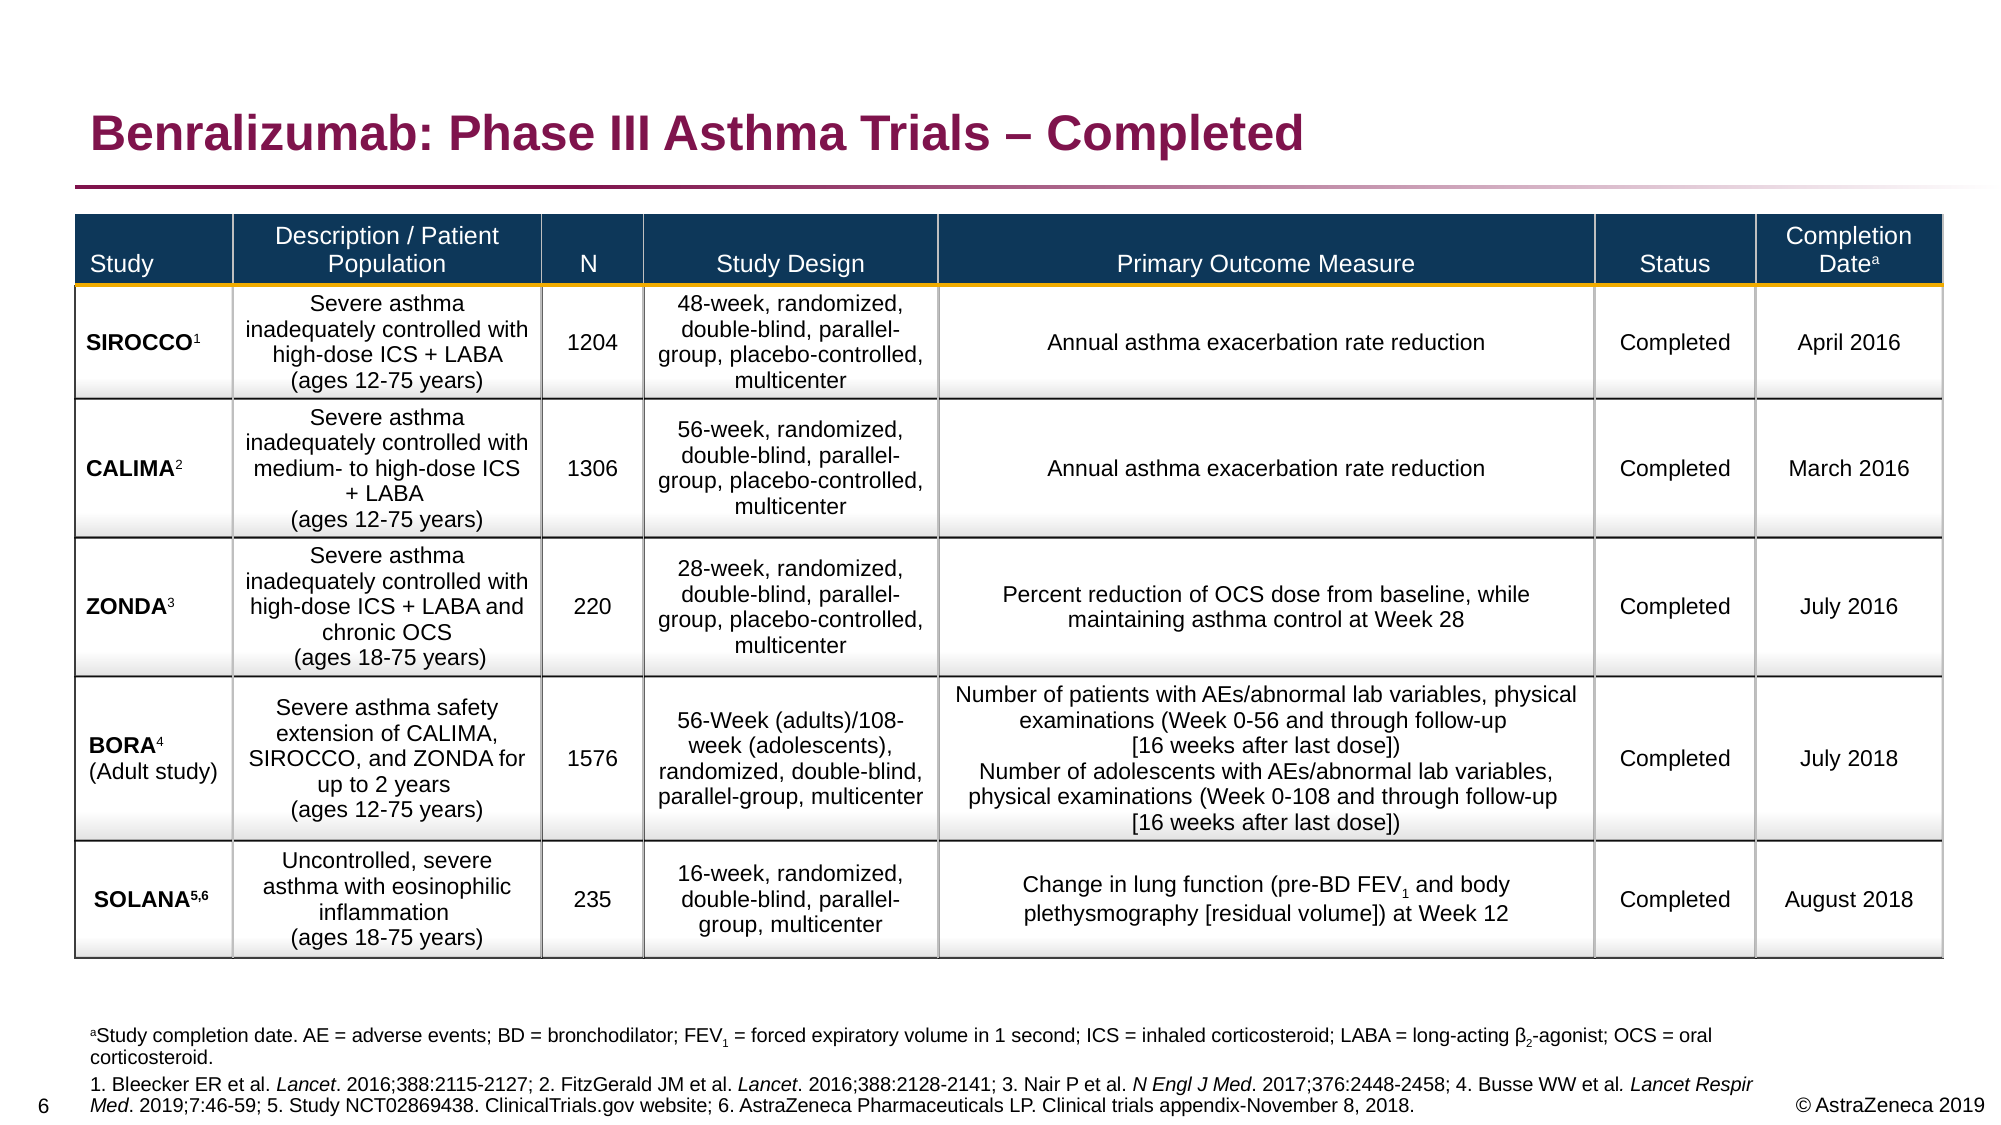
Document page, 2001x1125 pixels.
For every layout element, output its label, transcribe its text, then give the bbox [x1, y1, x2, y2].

table_cell Severe asthma inadequately controlled with medium- to high-dose ICS + LABA (ages 12-75 years) [234, 399, 541, 537]
title Benralizumab: Phase III Asthma Trials – Completed [75, 37, 1925, 169]
table_cell Uncontrolled, severe asthma with eosinophilic inflammation (ages 18-75 years) [234, 841, 541, 958]
table_cell Severe asthma safety extension of CALIMA, SIROCCO, and ZONDA for up to 2 years (ages 12-75 years) [234, 676, 541, 841]
table_cell Completed [1596, 537, 1755, 676]
table_cell Completed [1596, 676, 1755, 841]
table_cell Completed [1596, 399, 1755, 537]
table_cell SIROCCO1 [75, 287, 232, 399]
table_cell Completed [1596, 841, 1755, 958]
table_cell BORA4 (Adult study) [75, 676, 232, 841]
table_cell March 2016 [1757, 399, 1942, 537]
table_cell 48-week, randomized, double-blind, parallel-group, placebo-controlled, multicenter [644, 287, 937, 399]
table_cell July 2016 [1757, 537, 1942, 676]
table_cell Percent reduction of OCS dose from baseline, while maintaining asthma control at Week 28 [939, 537, 1594, 676]
table_cell Change in lung function (pre-BD FEV1 and body plethysmography [residual volume]) at Week 12 [939, 841, 1594, 958]
list aStudy completion date. AE = adverse events; BD = bronchodilator; FEV1 = forced expiratory volume in 1 second; ICS = inhaled corticosteroid; LABA = long-acting β2-agonist; OCS = oral corticosteroid. 1. Bleecker ER et al. Lancet. 2016;388:2115-2127; 2. FitzGerald JM et al. Lancet. 2016;388:2128-2141; 3. Nair P et al. N Engl J Med. 2017;376:2448-2458; 4. Busse WW et al. Lancet Respir Med. 2019;7:46-59; 5. Study NCT02869438. ClinicalTrials.gov website; 6. AstraZeneca Pharmaceuticals LP. Clinical trials appendix-November 8, 2018. [75, 959, 1791, 1125]
table_cell August 2018 [1757, 841, 1942, 958]
table_cell 56-Week (adults)/108-week (adolescents), randomized, double-blind, parallel-group, multicenter [644, 676, 937, 841]
table_cell 235 [542, 841, 643, 958]
table_cell July 2018 [1757, 676, 1942, 841]
table_cell 1576 [542, 676, 643, 841]
table_cell SOLANA5,6 [75, 841, 232, 958]
table_cell 28-week, randomized, double-blind, parallel-group, placebo-controlled, multicenter [644, 537, 937, 676]
table_cell Number of patients with AEs/abnormal lab variables, physical examinations (Week 0-56 and through follow-up [16 weeks after last dose]) Number of adolescents with AEs/abnormal lab variables, physical examinations (Week 0-108 and through follow-up [16 weeks after last dose]) [939, 676, 1594, 841]
table_cell Severe asthma inadequately controlled with high-dose ICS + LABA (ages 12-75 years) [234, 287, 541, 399]
table_cell Annual asthma exacerbation rate reduction [939, 399, 1594, 537]
table_header Completion Datea [1757, 214, 1942, 283]
table_cell ZONDA3 [75, 537, 232, 676]
table_cell CALIMA2 [75, 399, 232, 537]
table_cell 1306 [542, 399, 643, 537]
table_cell 1204 [542, 287, 643, 399]
table_header Status [1596, 214, 1755, 283]
table_cell 56-week, randomized, double-blind, parallel-group, placebo-controlled, multicenter [644, 399, 937, 537]
table_header Study Design [644, 214, 937, 283]
slide_number 5 [0, 1081, 75, 1125]
table_cell 220 [542, 537, 643, 676]
table_header Primary Outcome Measure [939, 214, 1594, 283]
table_header N [542, 214, 643, 283]
table_cell Completed [1596, 287, 1755, 399]
table_header Study [75, 214, 232, 283]
table_cell April 2016 [1757, 287, 1942, 399]
table_cell Severe asthma inadequately controlled with high-dose ICS + LABA and chronic OCS (ages 18-75 years) [234, 537, 541, 676]
table_header Description / Patient Population [234, 214, 541, 283]
table_cell Annual asthma exacerbation rate reduction [939, 287, 1594, 399]
table_cell 16-week, randomized, double-blind, parallel-group, multicenter [644, 841, 937, 958]
